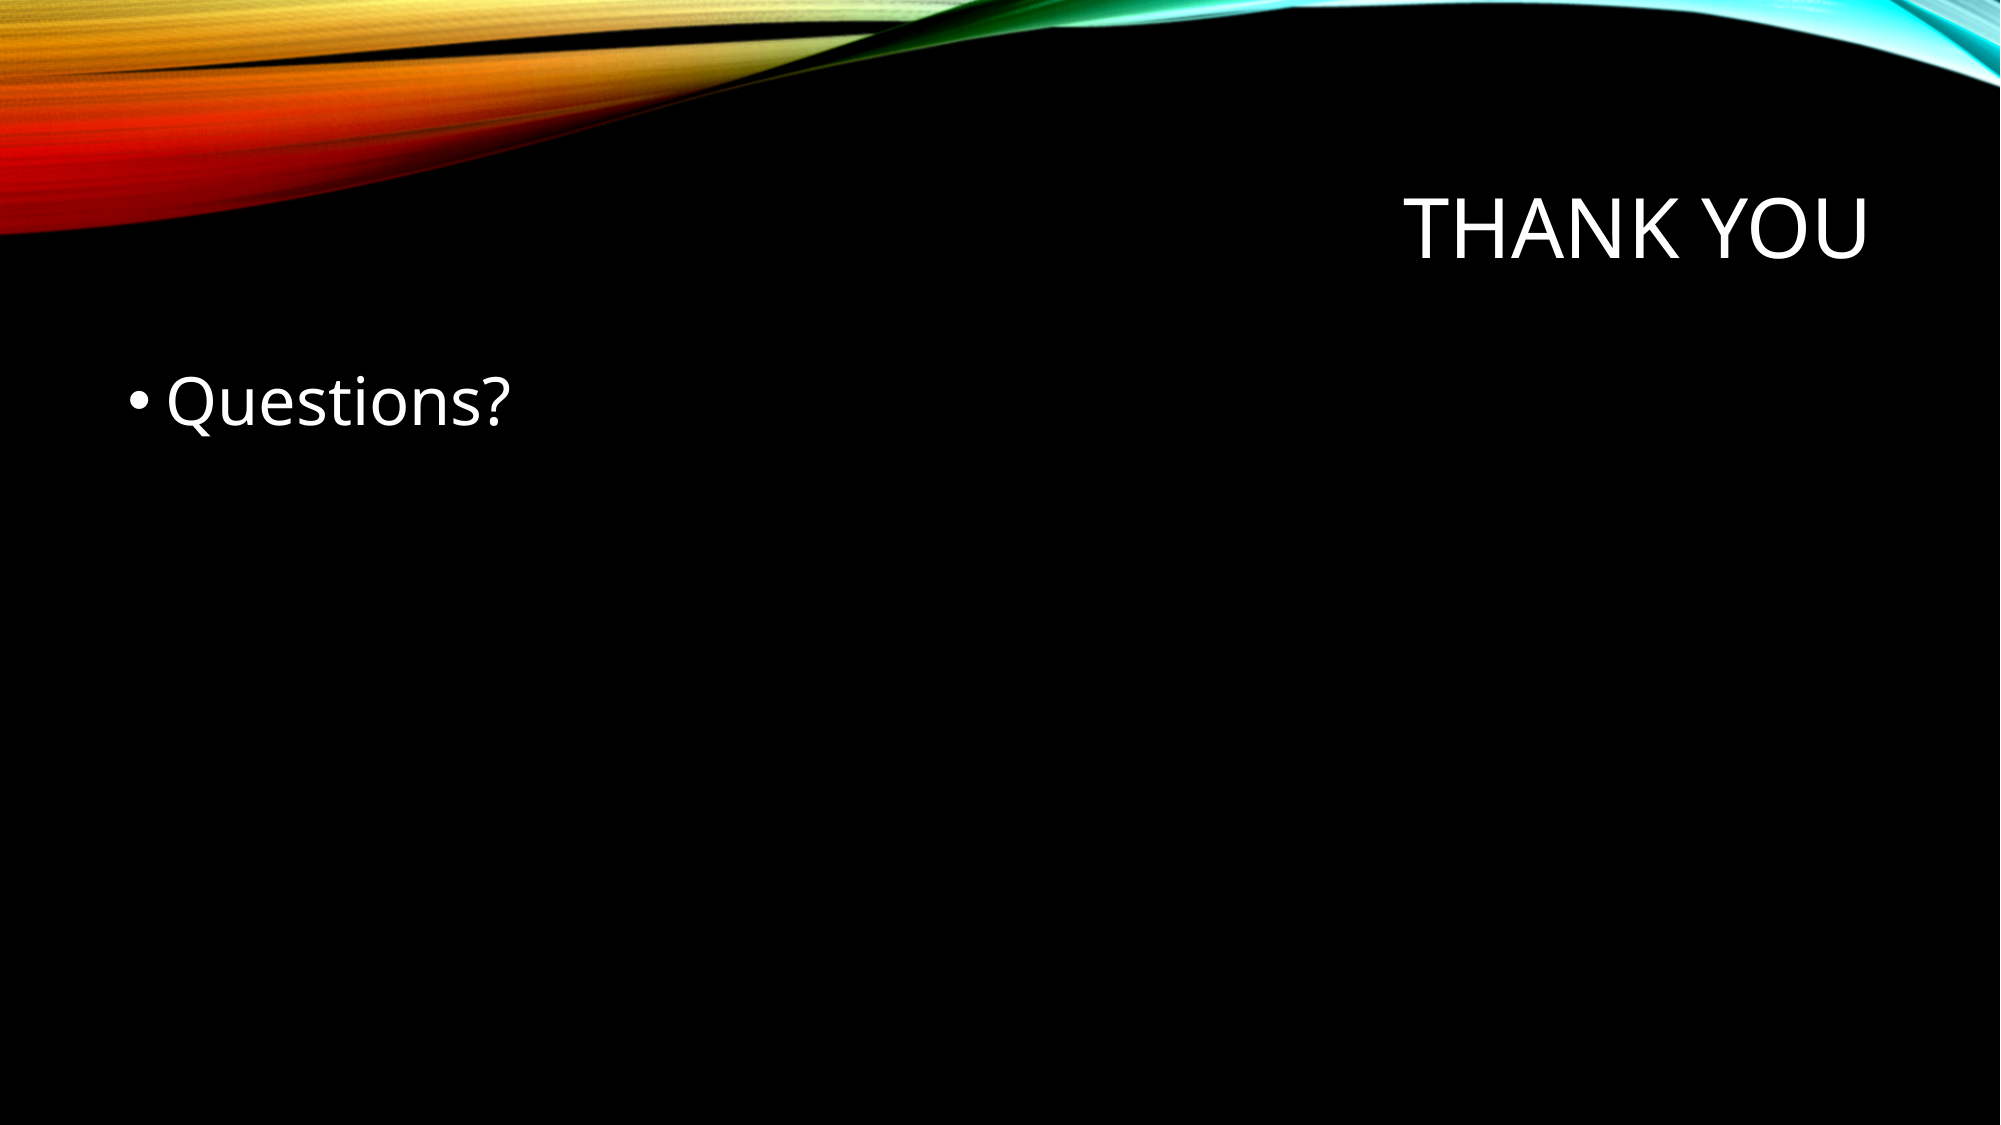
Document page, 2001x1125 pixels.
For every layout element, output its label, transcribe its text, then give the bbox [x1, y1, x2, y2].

list Questions? [112, 360, 1888, 1021]
picture [0, 0, 2000, 237]
title Thank you [474, 125, 1888, 338]
